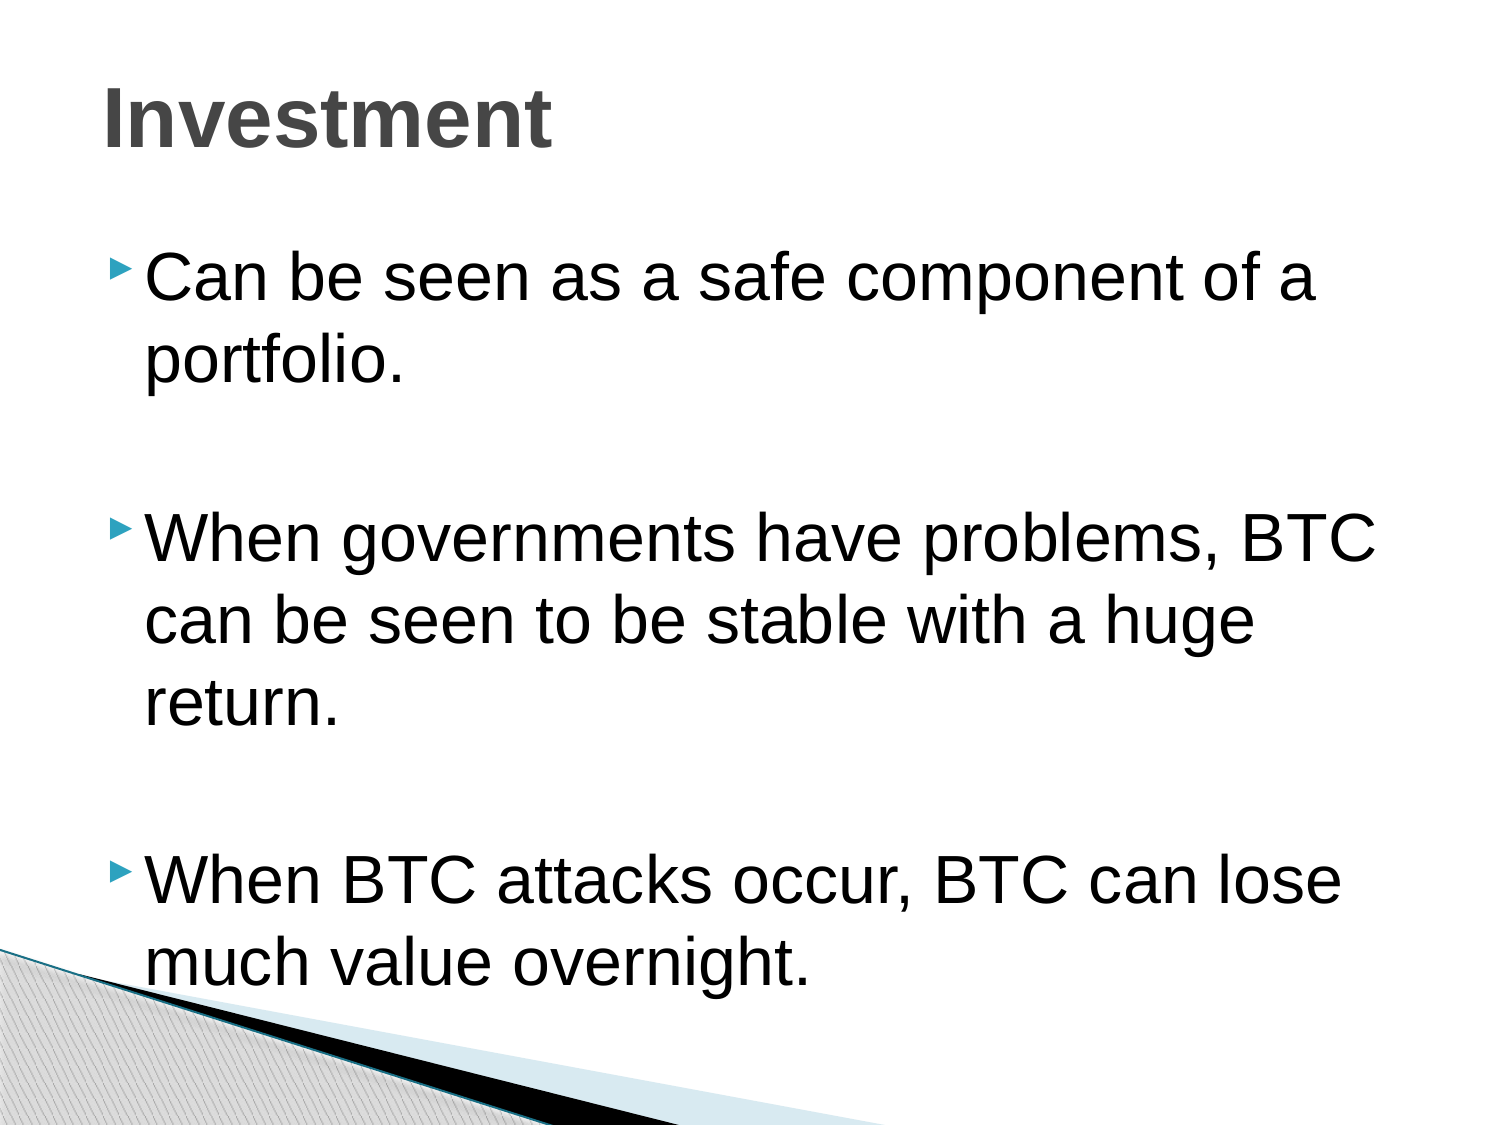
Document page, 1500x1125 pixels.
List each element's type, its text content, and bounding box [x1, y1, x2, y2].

title Investment [87, 50, 1210, 176]
list Can be seen as a safe component of a portfolio. When governments have problems, BTC can be seen to be stable with a huge return. When BTC attacks occur, BTC can lose much value overnight. [75, 224, 1413, 1013]
